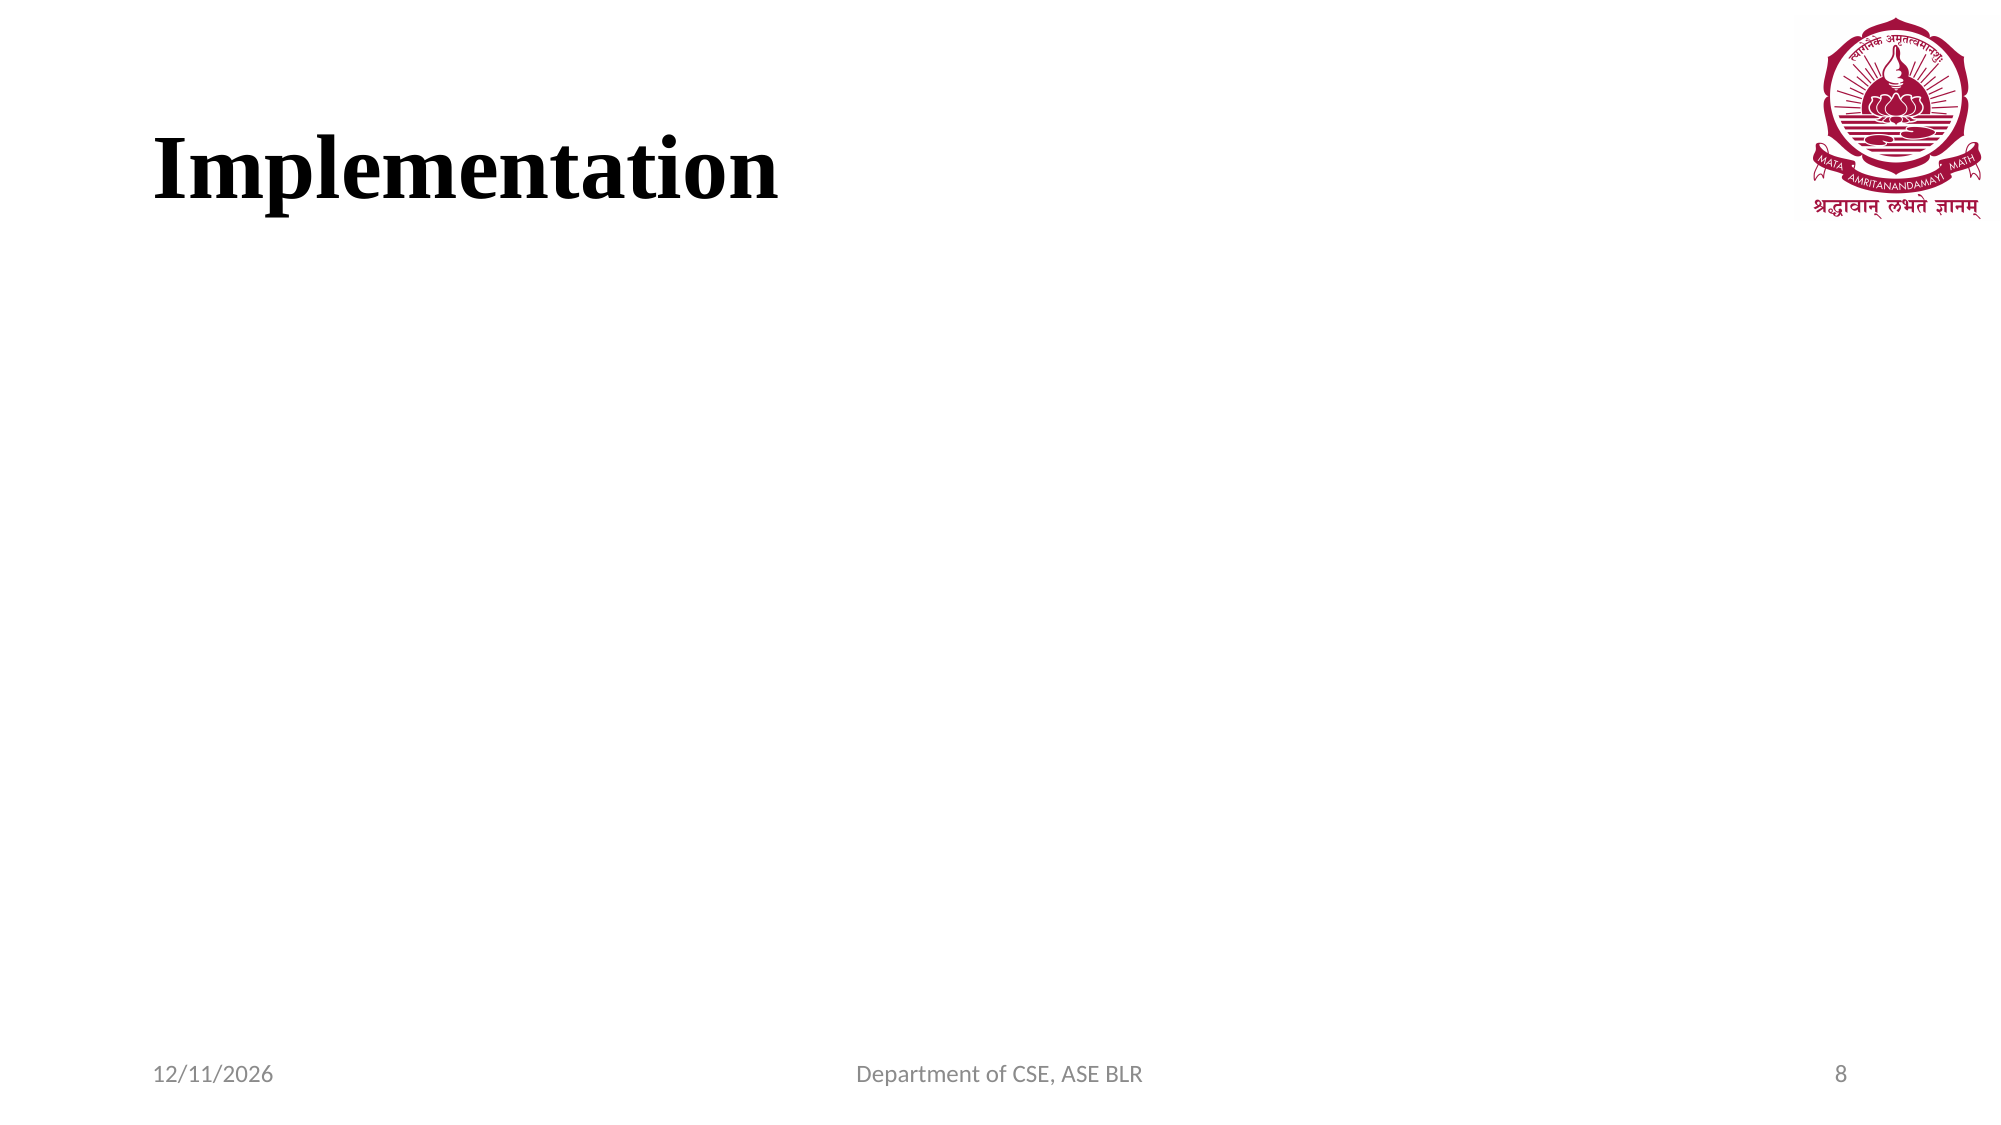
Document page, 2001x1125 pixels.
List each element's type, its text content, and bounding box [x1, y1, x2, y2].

slide_number 8 [1412, 1042, 1863, 1103]
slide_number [137, 1042, 588, 1103]
picture [1794, 15, 2000, 221]
title Implementation [137, 59, 1863, 278]
footer Department of CSE, ASE BLR [662, 1042, 1338, 1103]
